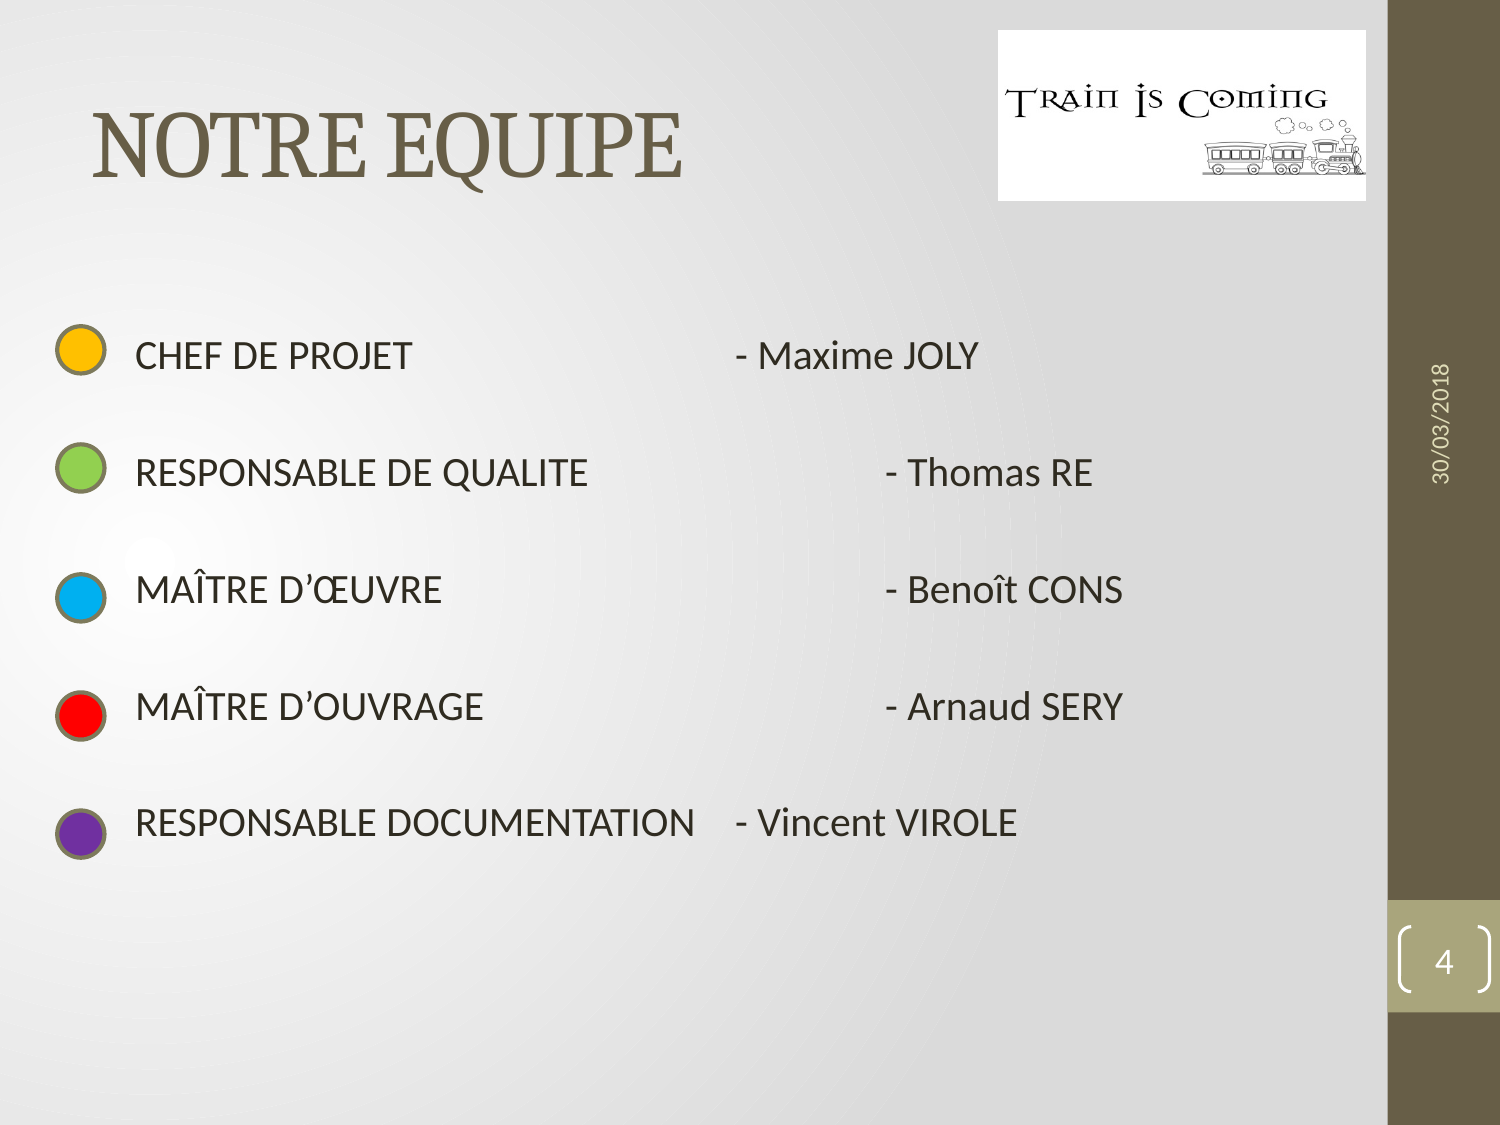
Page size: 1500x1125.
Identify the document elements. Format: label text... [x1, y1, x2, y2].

list CHEF DE PROJET - Maxime JOLY RESPONSABLE DE QUALITE - Thomas RE MAÎTRE D’ŒUVRE - Benoît CONS MAÎTRE D’OUVRAGE - Arnaud SERY RESPONSABLE DOCUMENTATION - Vincent VIROLE [75, 262, 1325, 1050]
picture [997, 30, 1367, 202]
text_box [55, 442, 107, 494]
text_box [55, 324, 107, 376]
text_box [55, 808, 107, 860]
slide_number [1408, 100, 1469, 501]
text_box [55, 572, 107, 624]
title NOTRE EQUIPE [75, 45, 1325, 233]
text_box [55, 690, 107, 742]
slide_number 4 [1397, 925, 1492, 994]
